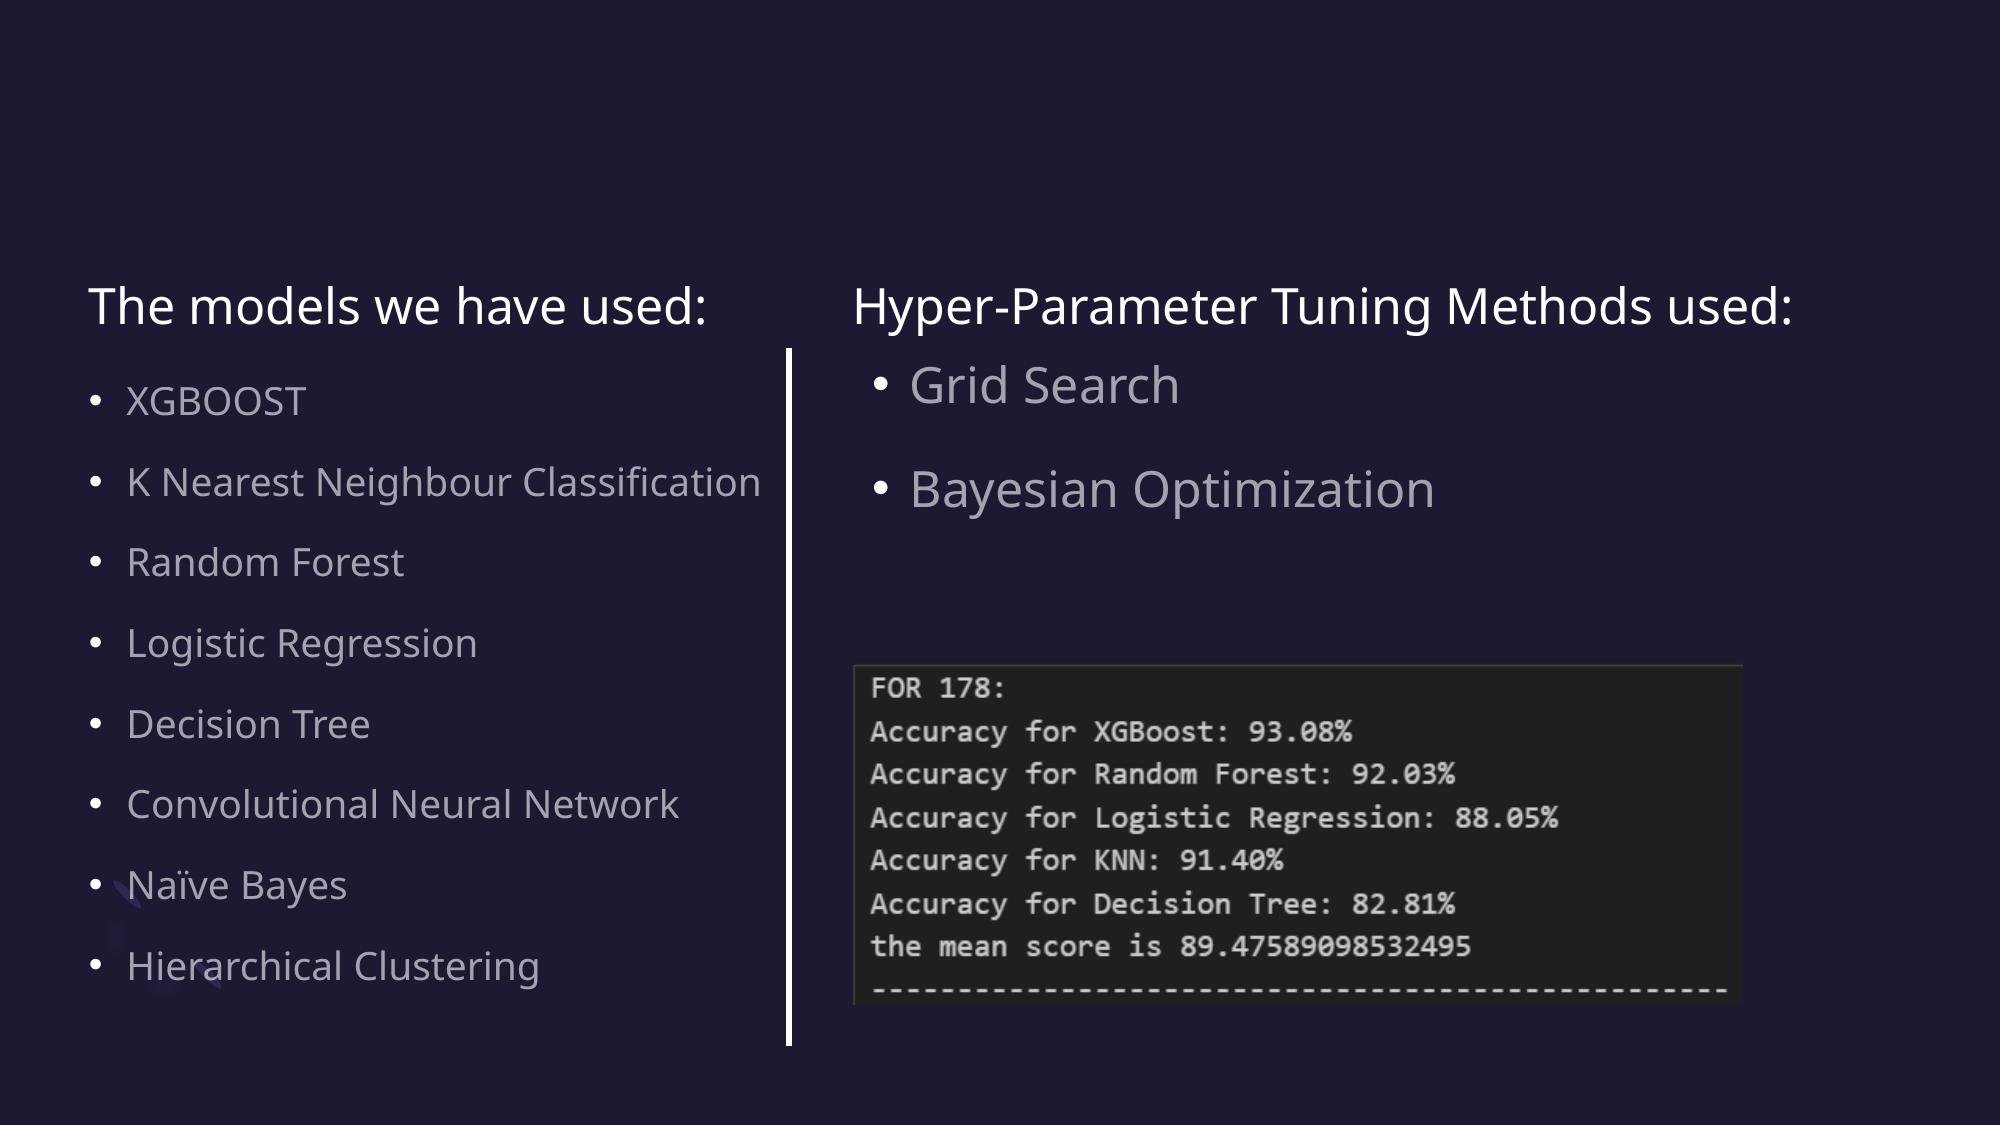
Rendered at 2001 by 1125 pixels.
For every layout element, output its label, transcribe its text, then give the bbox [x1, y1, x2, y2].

title The models we have used: [88, 274, 852, 373]
text_box Hyper-Parameter Tuning Methods used: [852, 274, 2000, 400]
list XGBOOST K Nearest Neighbour Classification Random Forest Logistic Regression Decision Tree Convolutional Neural Network Naïve Bayes Hierarchical Clustering [88, 372, 769, 1003]
text_box Grid Search Bayesian Optimization [872, 347, 1553, 662]
picture [852, 662, 1743, 1005]
